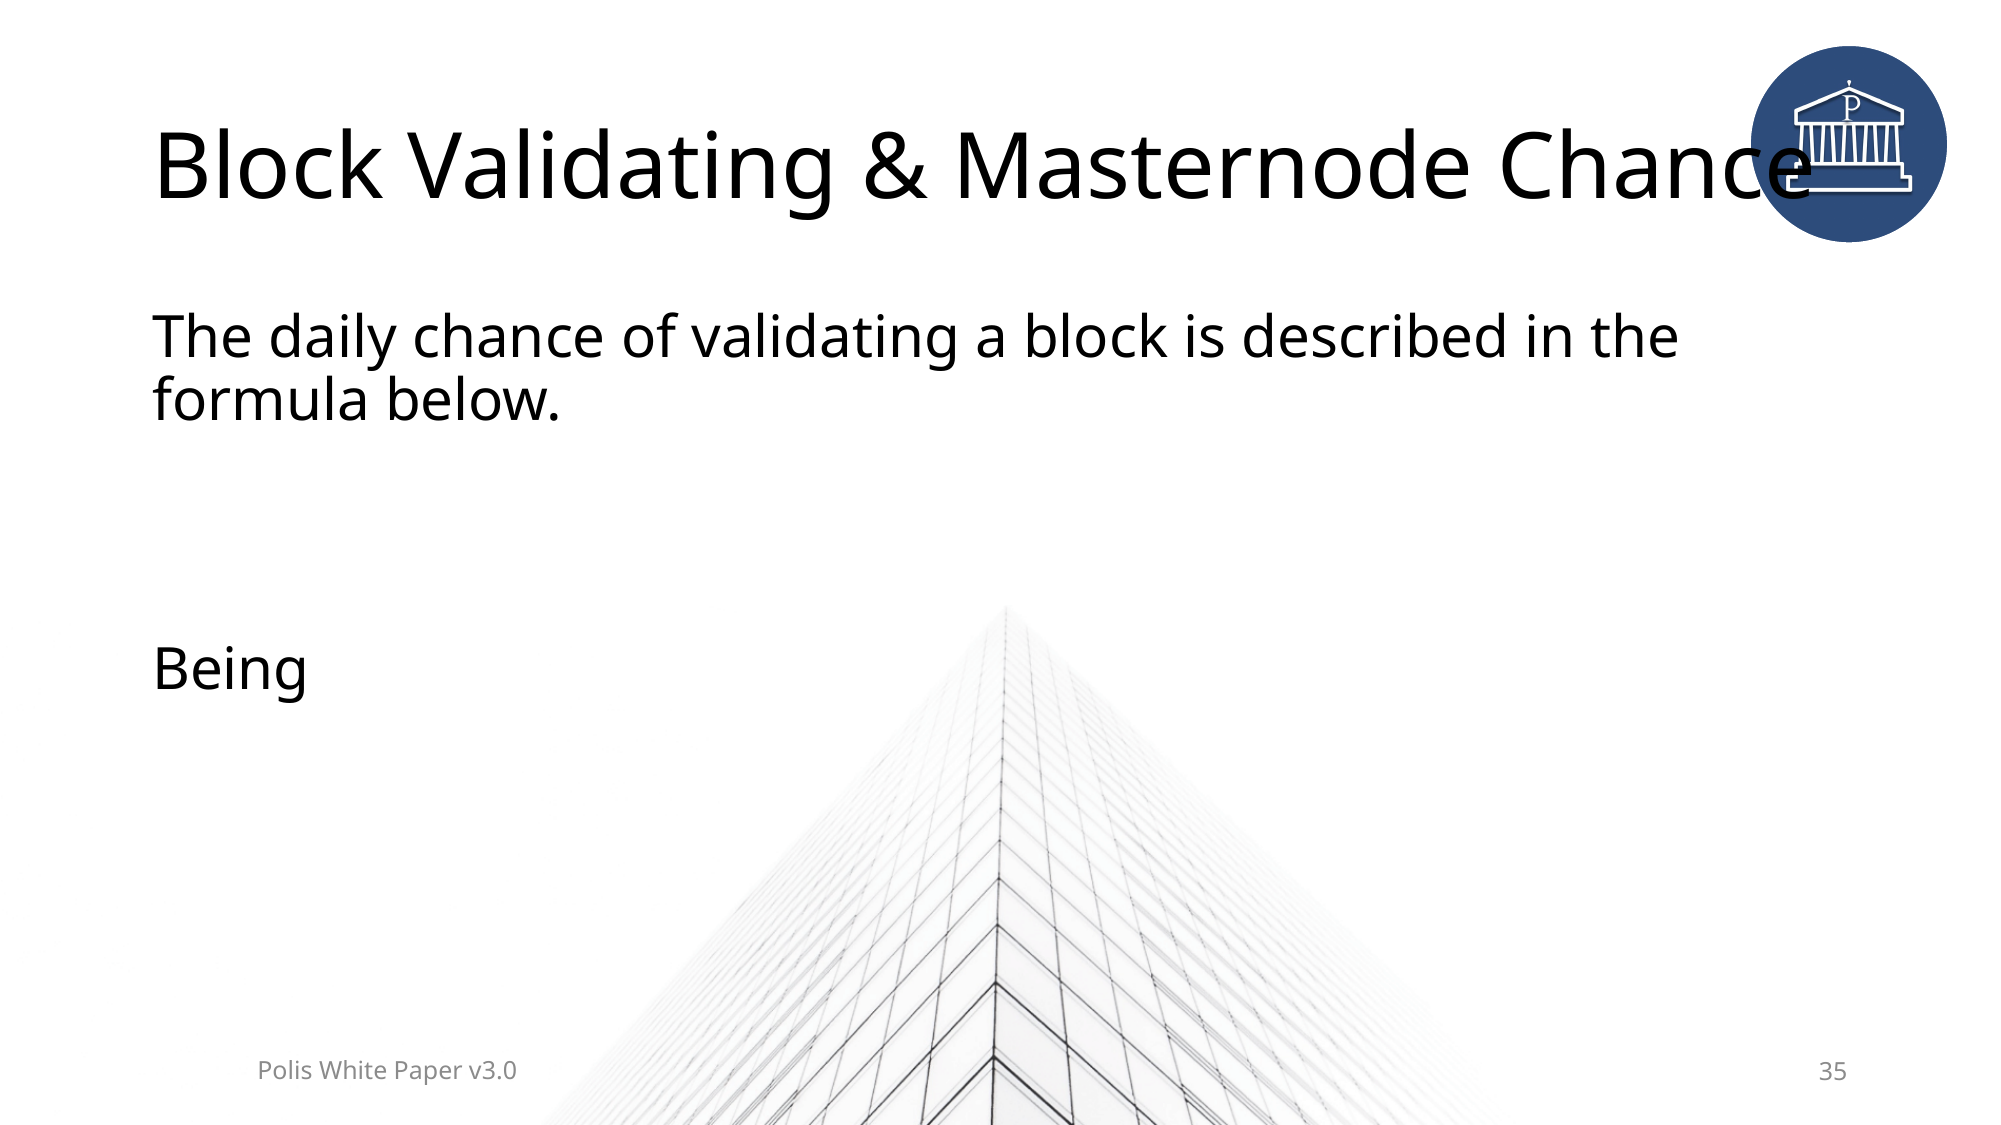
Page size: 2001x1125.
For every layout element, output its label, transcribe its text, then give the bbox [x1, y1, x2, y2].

picture [1803, 47, 1947, 241]
picture [0, 605, 2000, 1125]
footer Polis White Paper v3.0 [137, 1041, 638, 1102]
title Block Validating & Masternode Chance [137, 59, 1863, 278]
slide_number 35 [1412, 1042, 1863, 1103]
